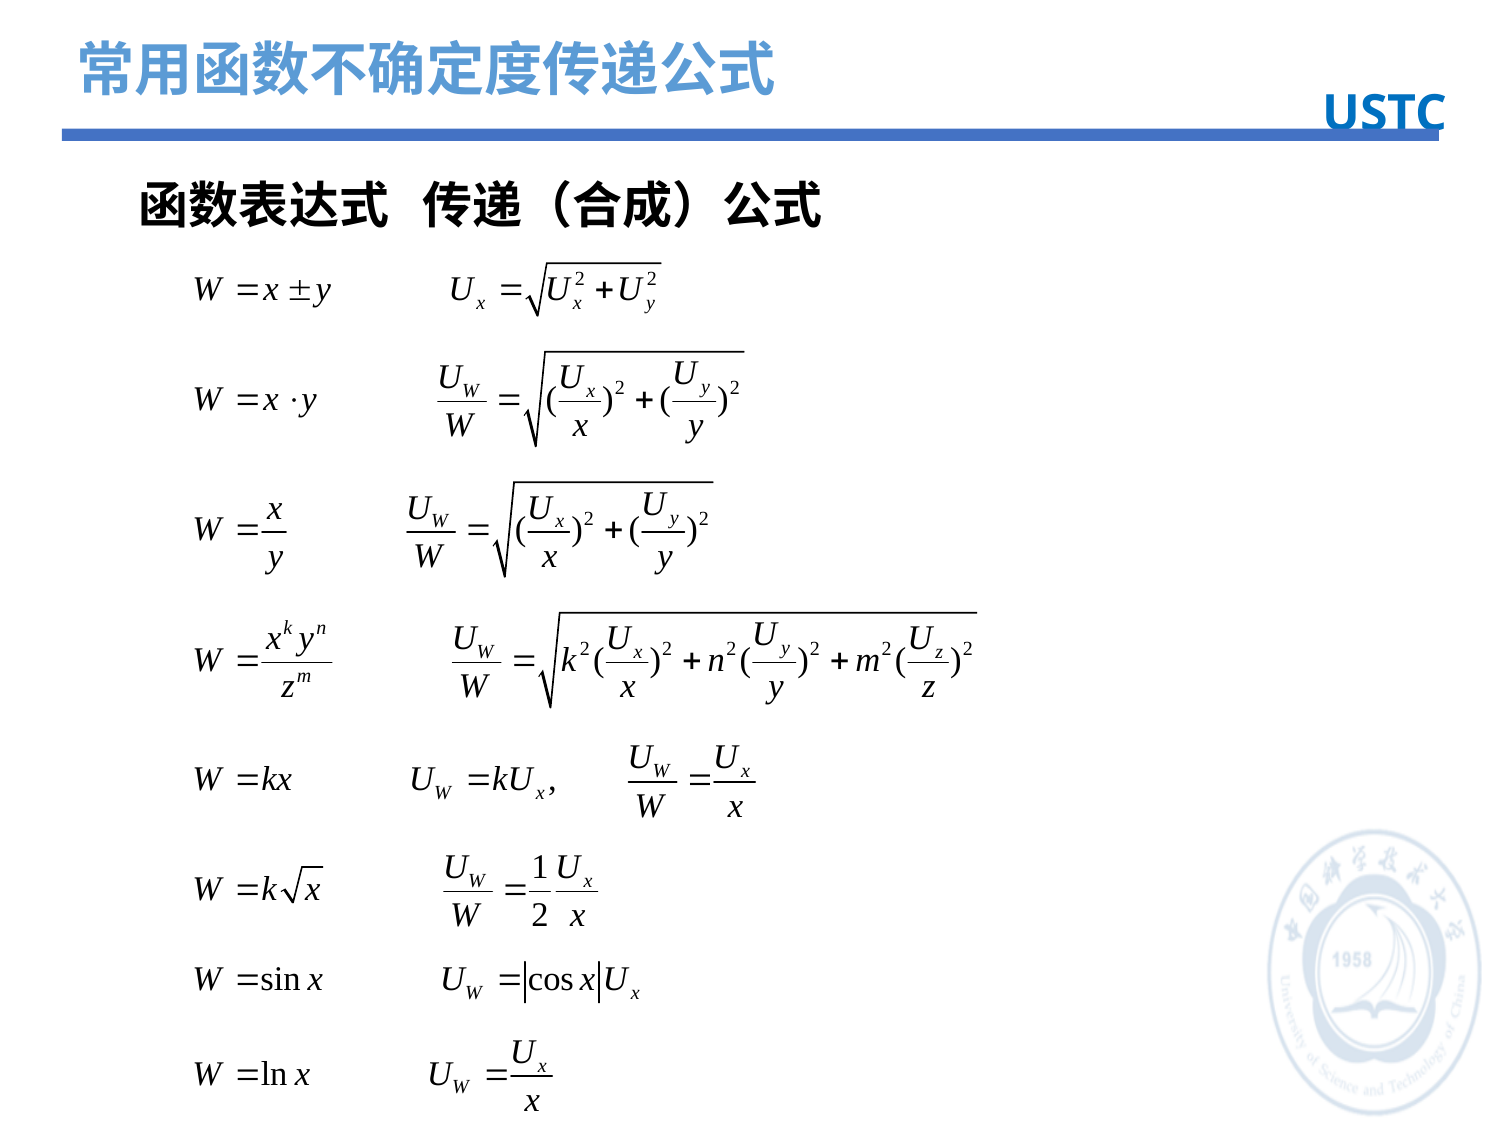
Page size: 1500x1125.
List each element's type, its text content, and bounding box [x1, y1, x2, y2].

picture [1262, 826, 1490, 1125]
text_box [190, 255, 984, 1119]
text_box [61, 72, 1500, 149]
text_box 常用函数不确定度传递公式 [61, 19, 966, 72]
list 函数表达式 传递（合成）公式 [123, 172, 1056, 269]
